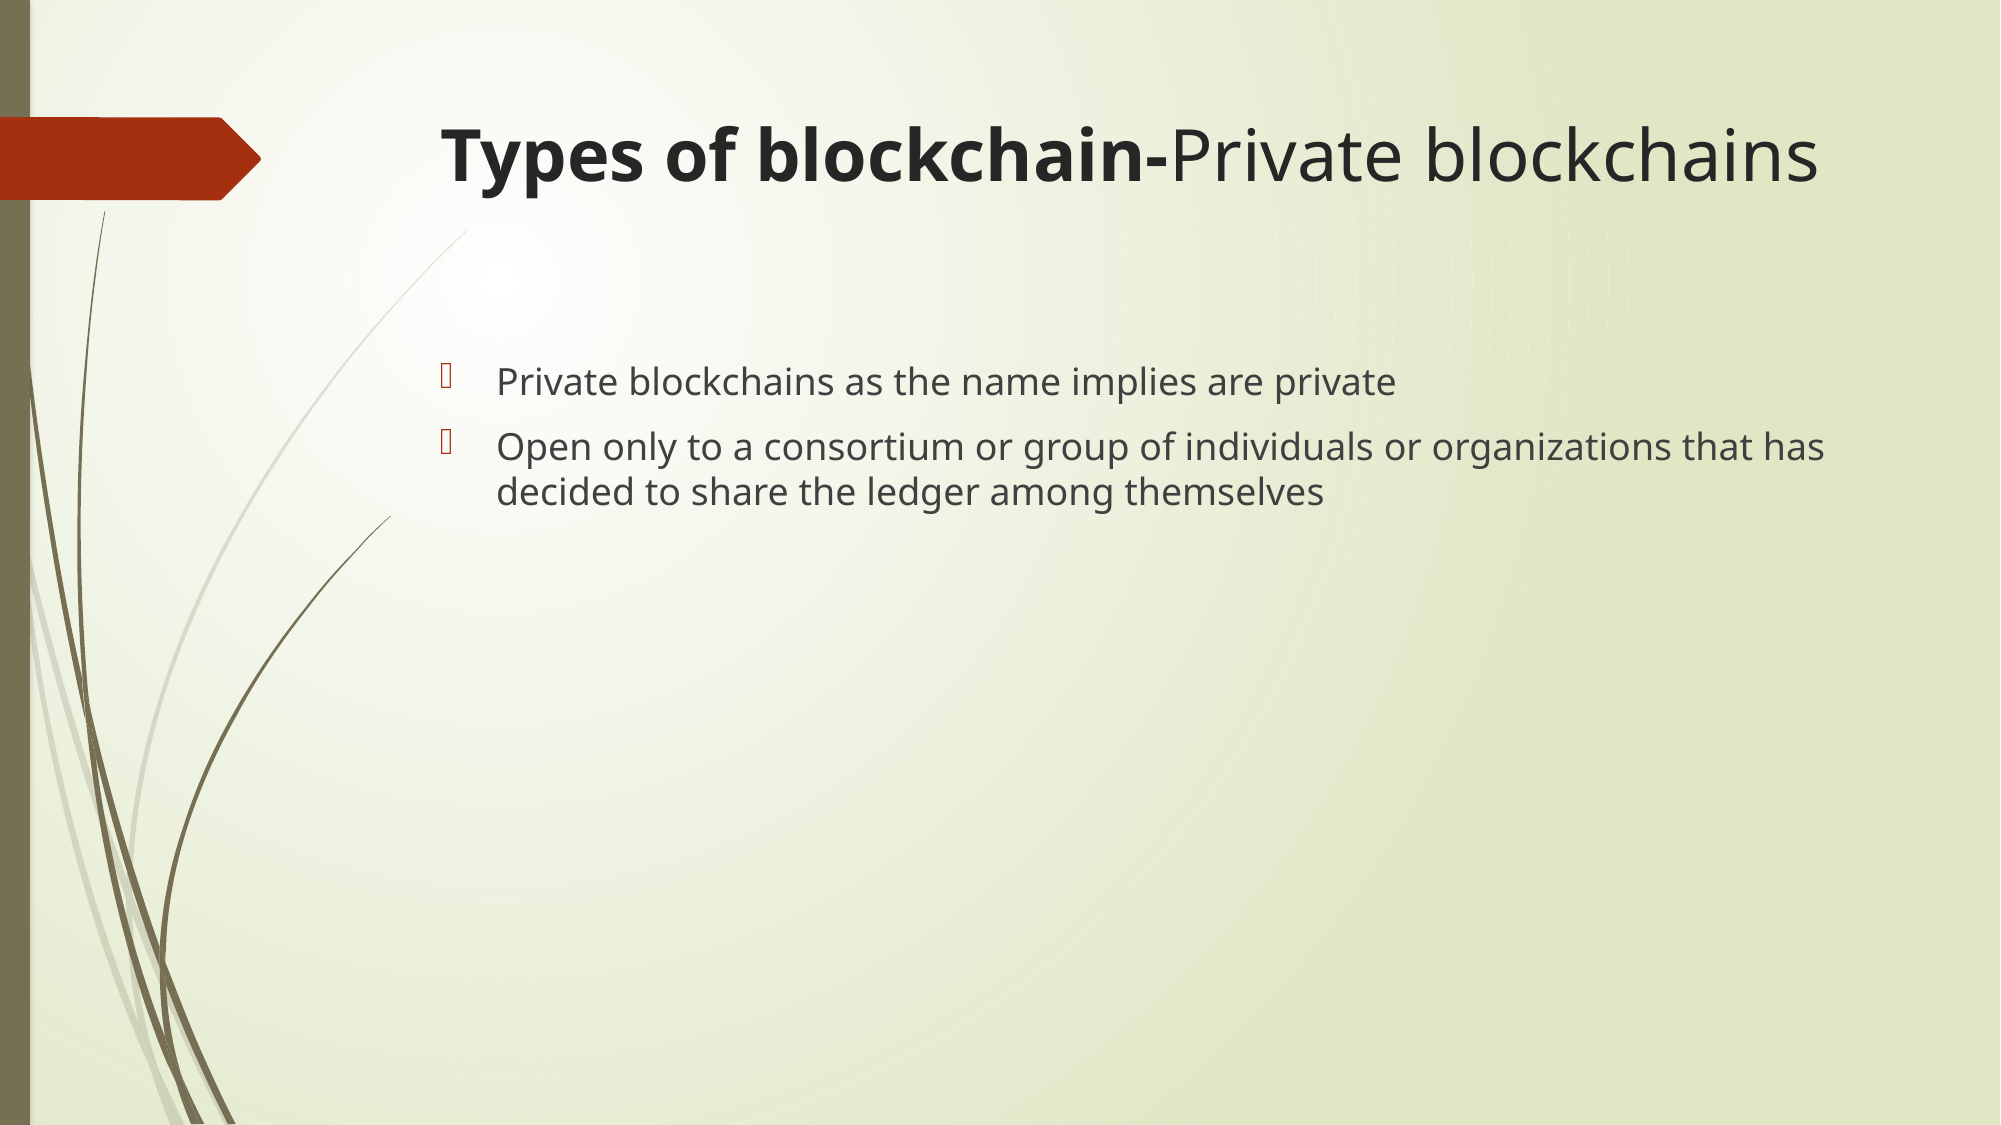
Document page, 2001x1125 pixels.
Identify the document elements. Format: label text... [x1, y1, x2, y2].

list Private blockchains as the name implies are private Open only to a consortium or group of individuals or organizations that has decided to share the ledger among themselves [424, 350, 1888, 970]
title Types of blockchain-Private blockchains [425, 102, 1888, 313]
